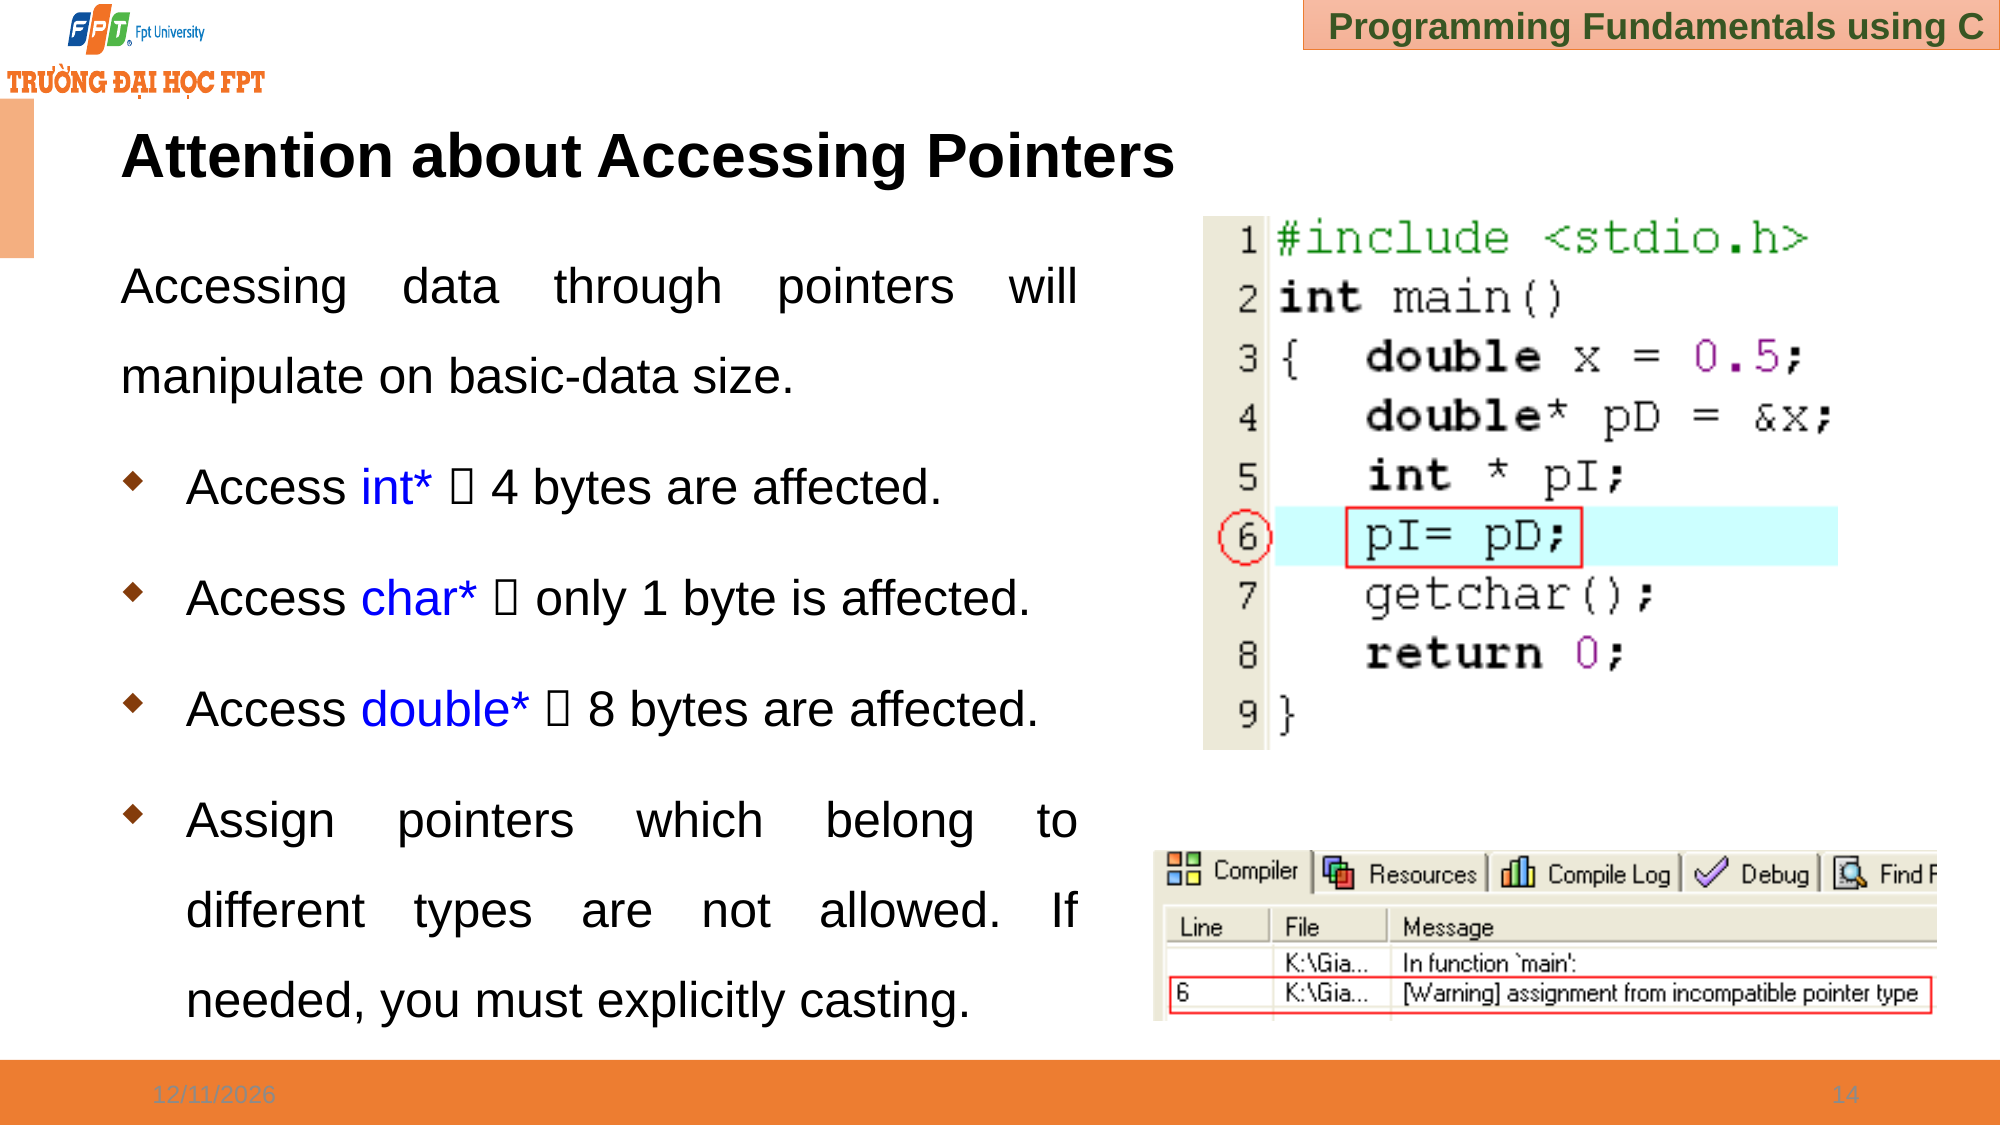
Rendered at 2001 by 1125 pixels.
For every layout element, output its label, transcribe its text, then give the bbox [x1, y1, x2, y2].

slide_number 14 [1424, 1063, 1875, 1123]
picture [1153, 850, 1937, 1021]
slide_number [137, 1063, 588, 1123]
title Attention about Accessing Pointers [105, 119, 1925, 196]
picture [1203, 216, 1838, 750]
list Accessing data through pointers will manipulate on basic-data size. Access int*  4 bytes are affected. Access char*  only 1 byte is affected. Access double*  8 bytes are affected. Assign pointers which belong to different types are not allowed. If needed, you must explicitly casting. [105, 216, 1094, 1057]
